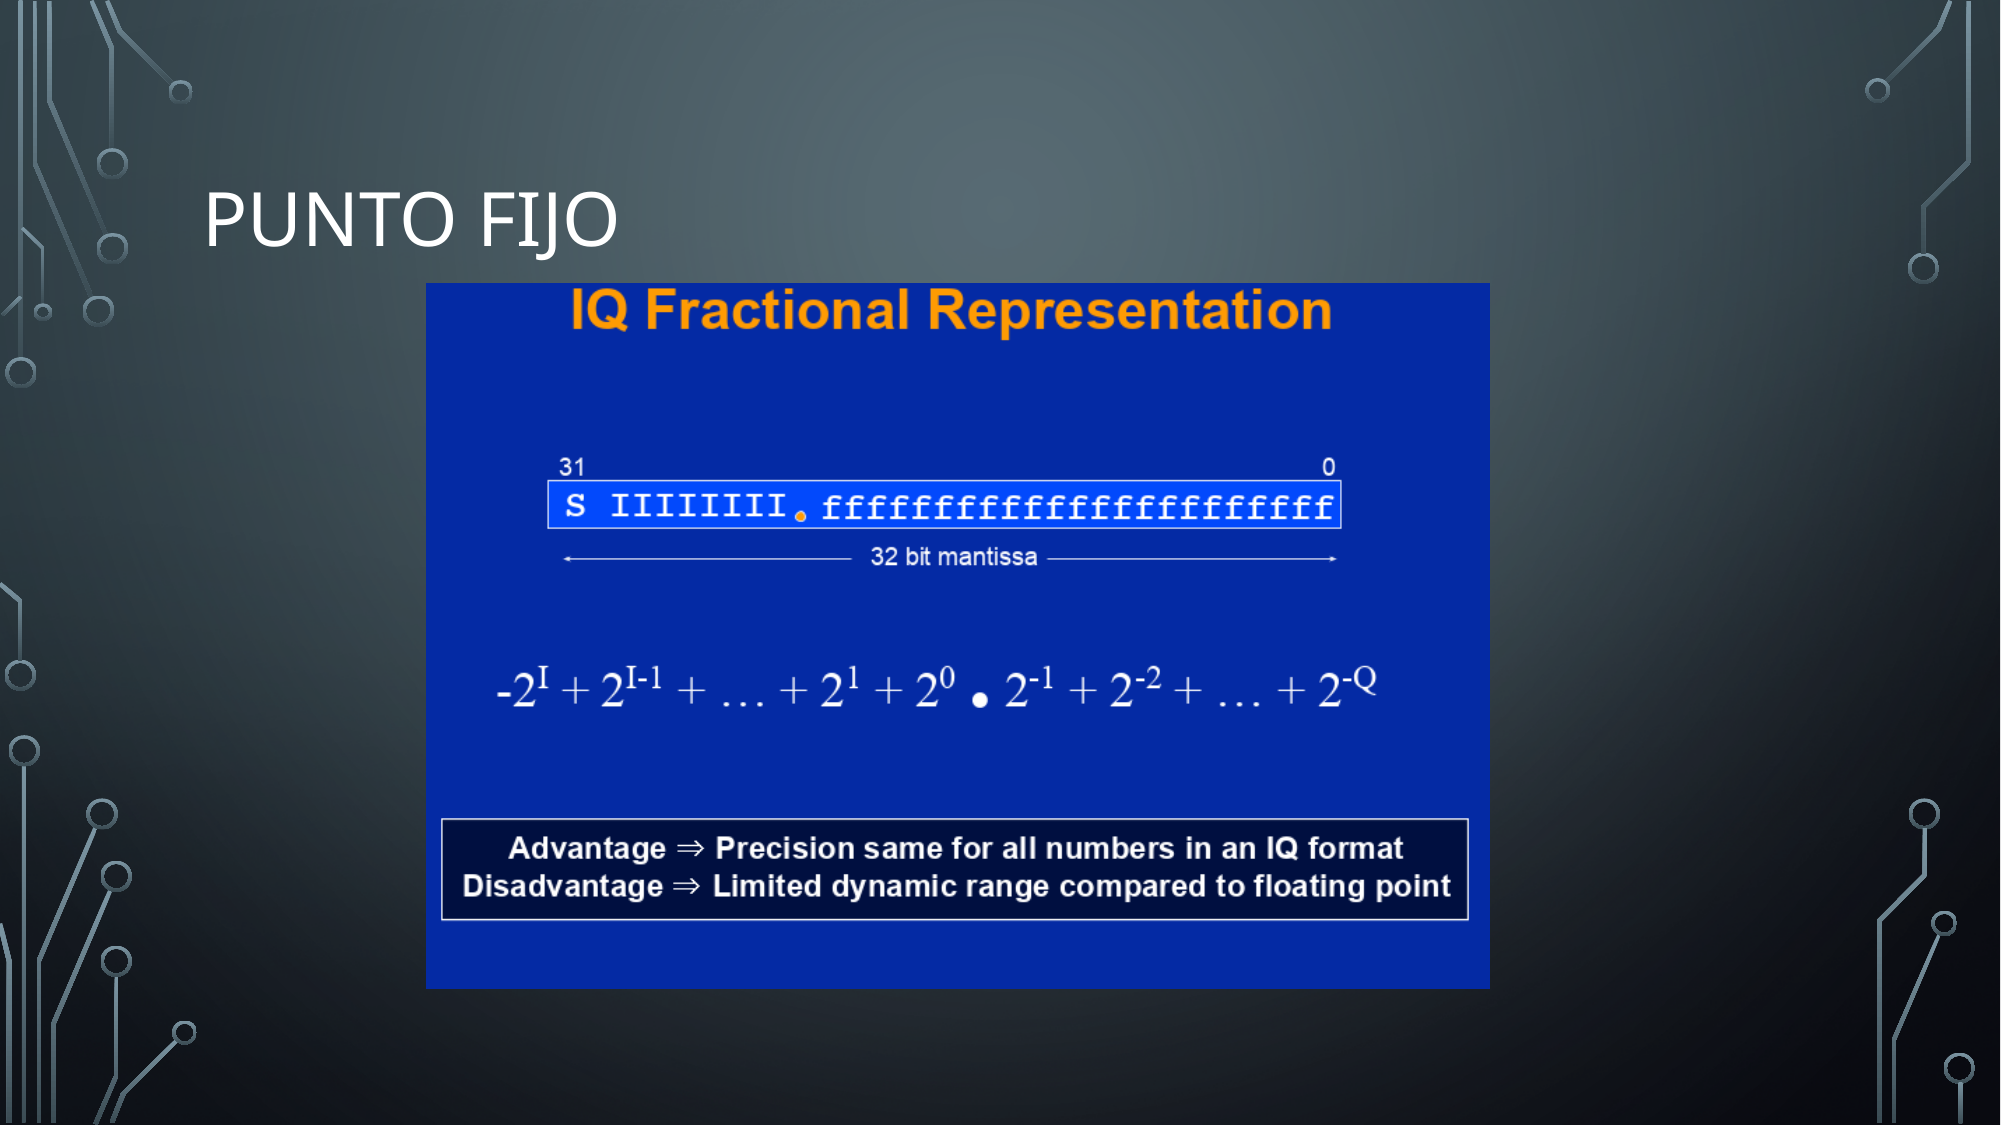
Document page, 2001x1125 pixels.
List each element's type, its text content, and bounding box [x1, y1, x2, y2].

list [425, 283, 1490, 990]
title Punto fijo [187, 101, 1813, 344]
